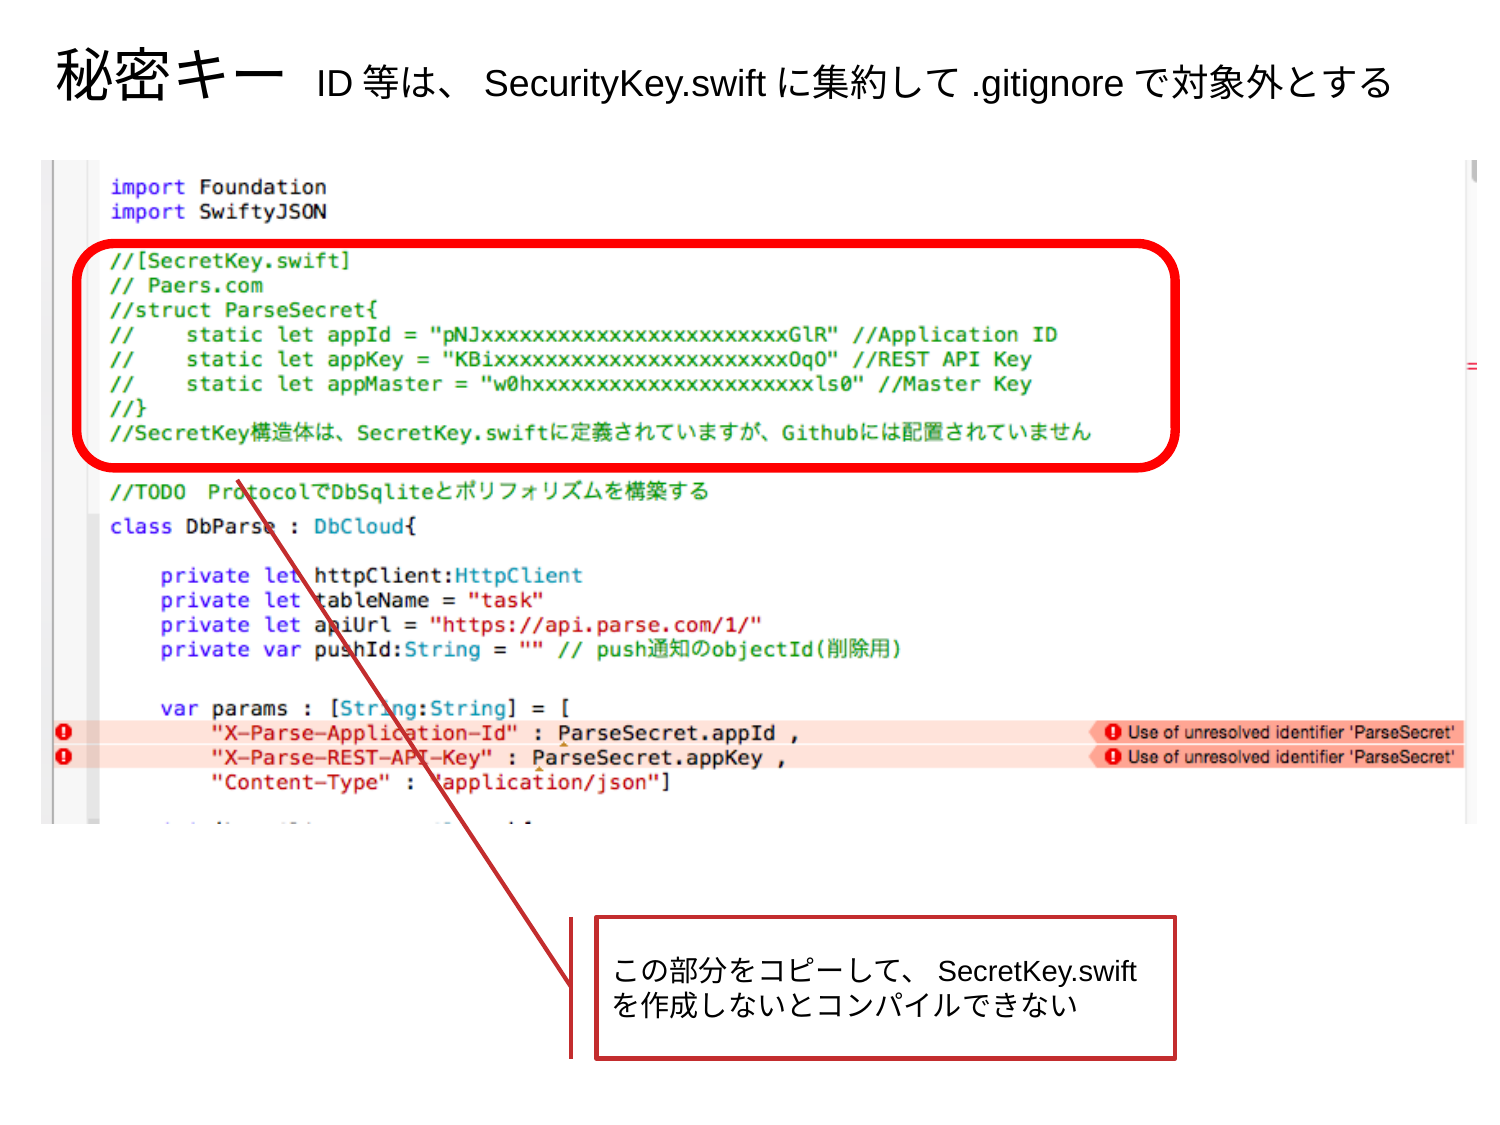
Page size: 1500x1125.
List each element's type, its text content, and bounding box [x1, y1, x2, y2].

text_box この部分をコピーして、SecretKey.swiftを作成しないとコンパイルできない [467, 833, 573, 1059]
picture [40, 160, 1478, 825]
text_box 秘密キー ID等は、SecurityKey.swiftに集約して.gitignoreで対象外とする [41, 31, 1459, 116]
text_box この部分をコピーして、SecretKey.swiftを作成しないとコンパイルできない [594, 915, 1177, 1061]
